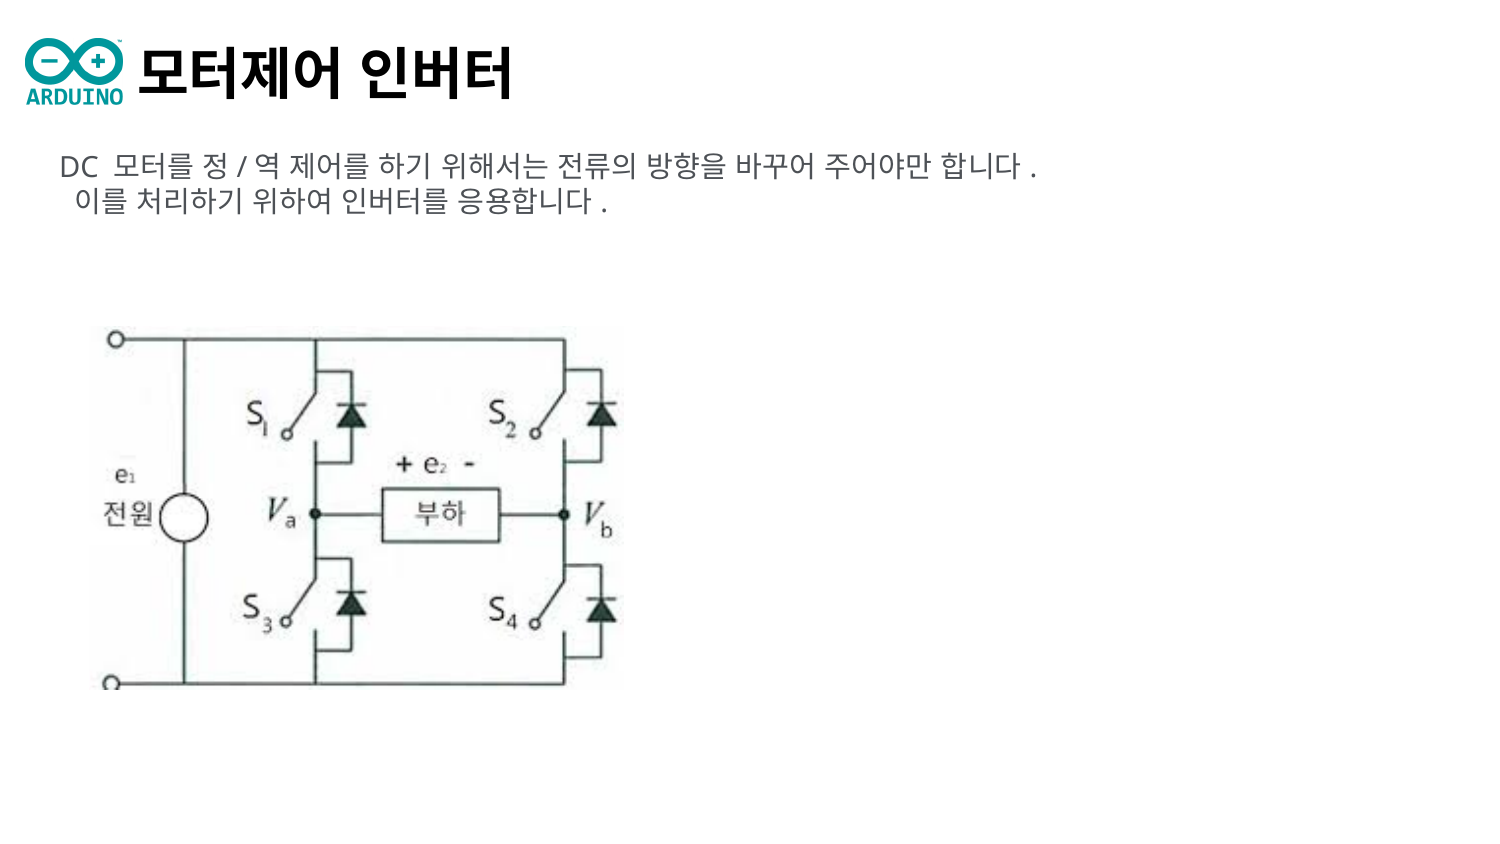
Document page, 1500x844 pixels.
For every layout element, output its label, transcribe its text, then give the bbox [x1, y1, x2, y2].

picture [89, 326, 624, 690]
text_box 모터제어 인버터 [122, 30, 925, 113]
text_box DC 모터를 정/역 제어를 하기 위해서는 전류의 방향을 바꾸어 주어야만 합니다. 이를 처리하기 위하여 인버터를 응용합니다. [44, 140, 1385, 226]
picture [25, 38, 123, 105]
